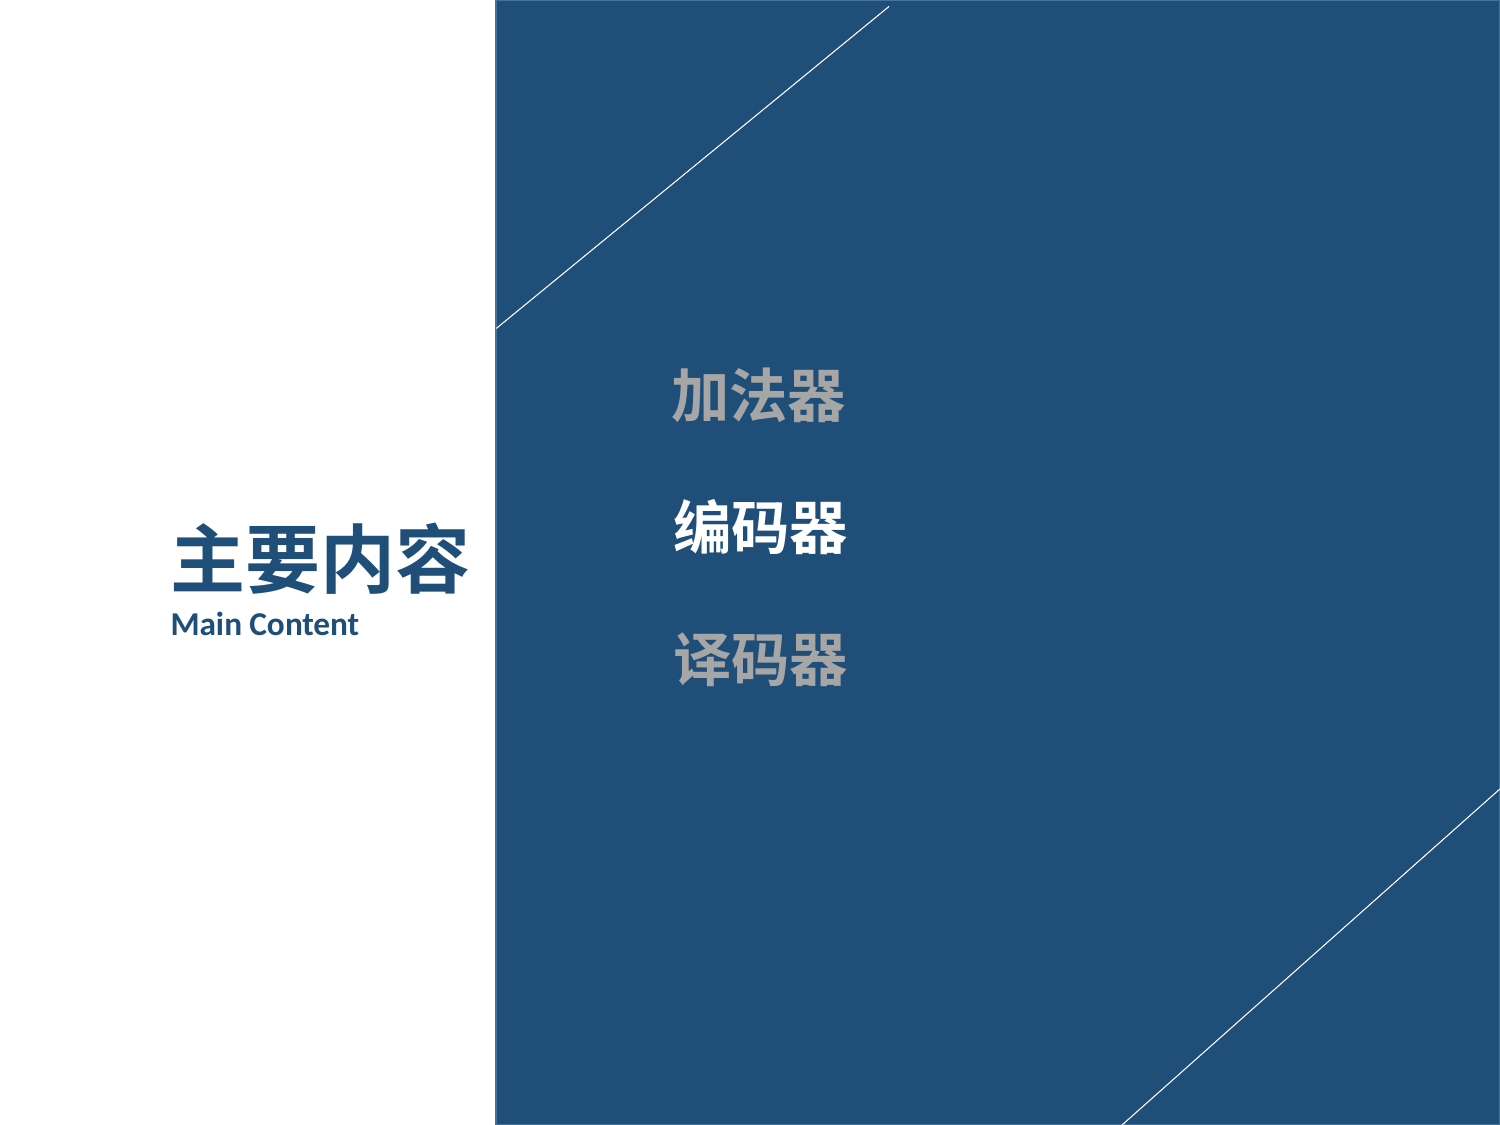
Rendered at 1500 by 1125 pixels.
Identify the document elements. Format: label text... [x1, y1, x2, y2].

text_box 编码器 [658, 483, 1338, 569]
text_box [1121, 788, 1500, 1125]
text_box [496, 6, 890, 329]
text_box 加法器 [656, 351, 1249, 437]
text_box [495, 0, 1500, 1125]
text_box 译码器 [658, 615, 1461, 701]
text_box 主要内容 Main Content [155, 504, 495, 650]
